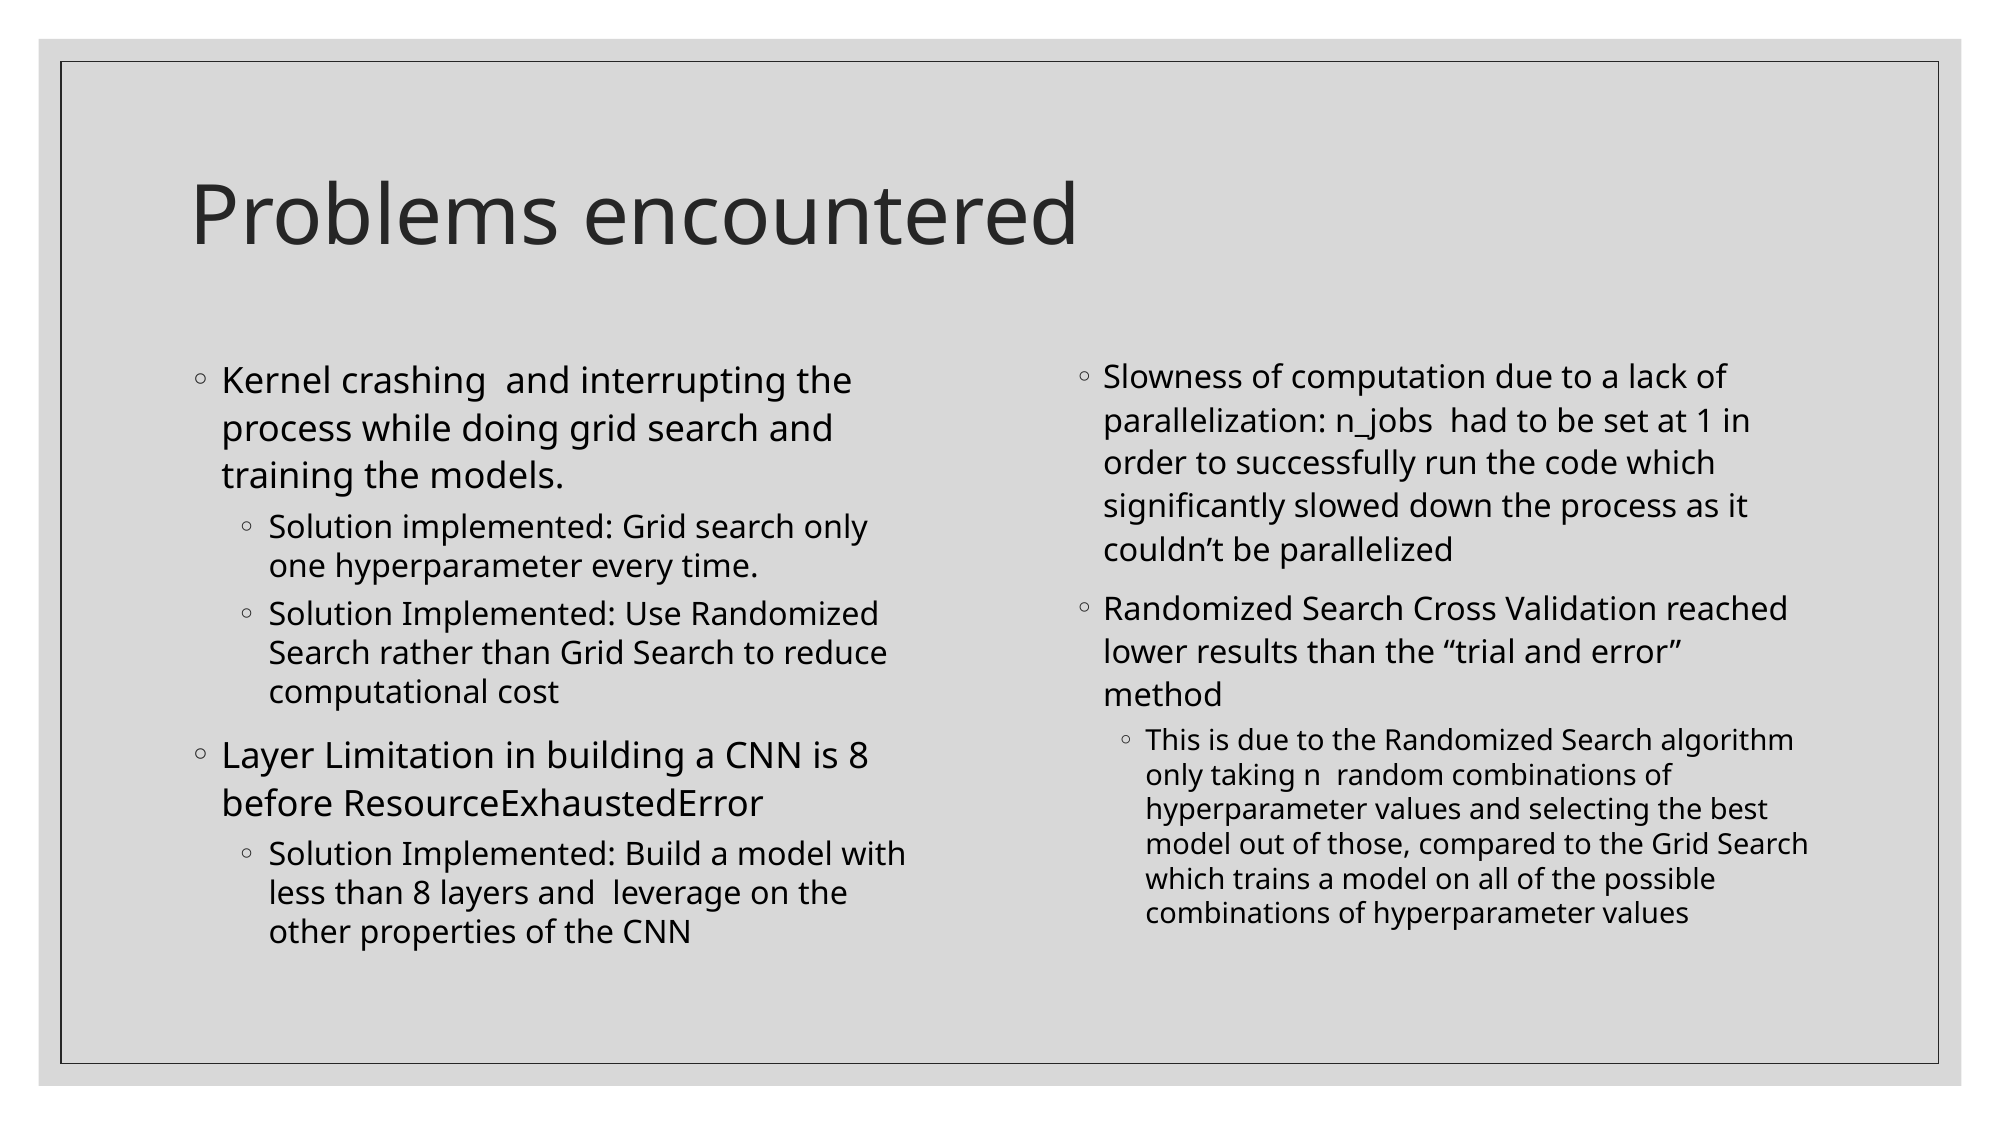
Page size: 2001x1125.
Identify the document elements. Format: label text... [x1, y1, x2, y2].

list Kernel crashing and interrupting the process while doing grid search and training the models. Solution implemented: Grid search only one hyperparameter every time. Solution Implemented: Use Randomized Search rather than Grid Search to reduce computational cost Layer Limitation in building a CNN is 8 before ResourceExhaustedError Solution Implemented: Build a model with less than 8 layers and leverage on the other properties of the CNN [174, 345, 940, 960]
list Slowness of computation due to a lack of parallelization: n_jobs had to be set at 1 in order to successfully run the code which significantly slowed down the process as it couldn’t be parallelized Randomized Search Cross Validation reached lower results than the “trial and error” method This is due to the Randomized Search algorithm only taking n random combinations of hyperparameter values and selecting the best model out of those, compared to the Grid Search which trains a model on all of the possible combinations of hyperparameter values [1059, 345, 1825, 960]
title Problems encountered [174, 105, 1825, 331]
